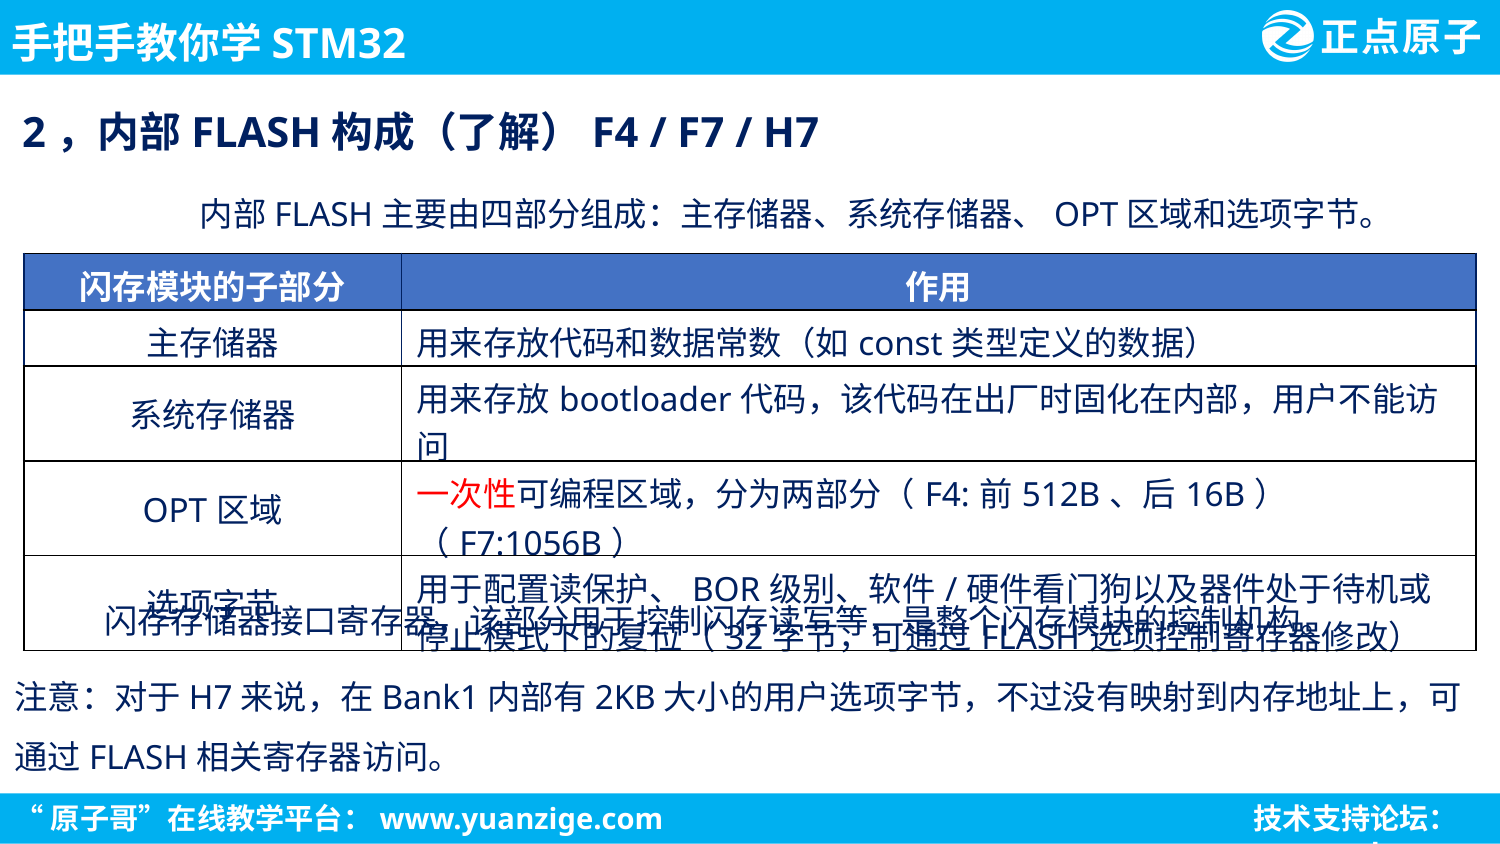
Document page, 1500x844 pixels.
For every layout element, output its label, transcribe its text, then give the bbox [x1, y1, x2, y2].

table_header 作用 [402, 254, 1475, 309]
picture [1322, 21, 1357, 52]
table_cell 用于配置读保护、BOR级别、软件/硬件看门狗以及器件处于待机或停止模式下的复位（32字节，可通过FLASH选项控制寄存器修改） [402, 556, 1475, 649]
table_cell 用来存放代码和数据常数（如const类型定义的数据） [402, 311, 1475, 365]
picture [1367, 18, 1396, 42]
text_box “原子哥”在线教学平台：www.yuanzige.com [0, 793, 883, 843]
table_header 闪存模块的子部分 [25, 254, 401, 309]
table_cell 主存储器 [25, 311, 401, 365]
table_cell 一次性可编程区域，分为两部分（F4:前512B、后16B）（F7:1056B） [402, 462, 1475, 555]
table_cell 选项字节 [25, 556, 401, 649]
picture [1263, 27, 1307, 61]
text_box 2，内部FLASH构成（了解）F4 / F7 / H7 [14, 77, 864, 160]
text_box 闪存存储器接口寄存器，该部分用于控制闪存读写等，是整个闪存模块的控制机构。 [89, 572, 1452, 648]
picture [1364, 45, 1370, 53]
picture [1412, 44, 1418, 52]
picture [1404, 20, 1438, 54]
table_cell 用来存放bootloader代码，该代码在出厂时固化在内部，用户不能访问 [402, 367, 1475, 460]
text_box 注意：对于H7来说，在Bank1内部有2KB大小的用户选项字节，不过没有映射到内存地址上，可通过FLASH相关寄存器访问。 [0, 649, 1500, 784]
picture [1431, 44, 1438, 52]
table_cell OPT区域 [25, 462, 401, 555]
text_box 内部FLASH主要由四部分组成：主存储器、系统存储器、OPT区域和选项字节。 [35, 166, 1465, 241]
table_cell 系统存储器 [25, 367, 401, 460]
text_box 技术支持论坛：www.openedv.com [967, 793, 1480, 844]
picture [1445, 21, 1479, 54]
text_box 手把手教你学STM32 [0, 0, 967, 75]
picture [1267, 11, 1313, 45]
text_box [0, 0, 1500, 76]
text_box [0, 792, 1500, 844]
picture [1391, 45, 1397, 53]
